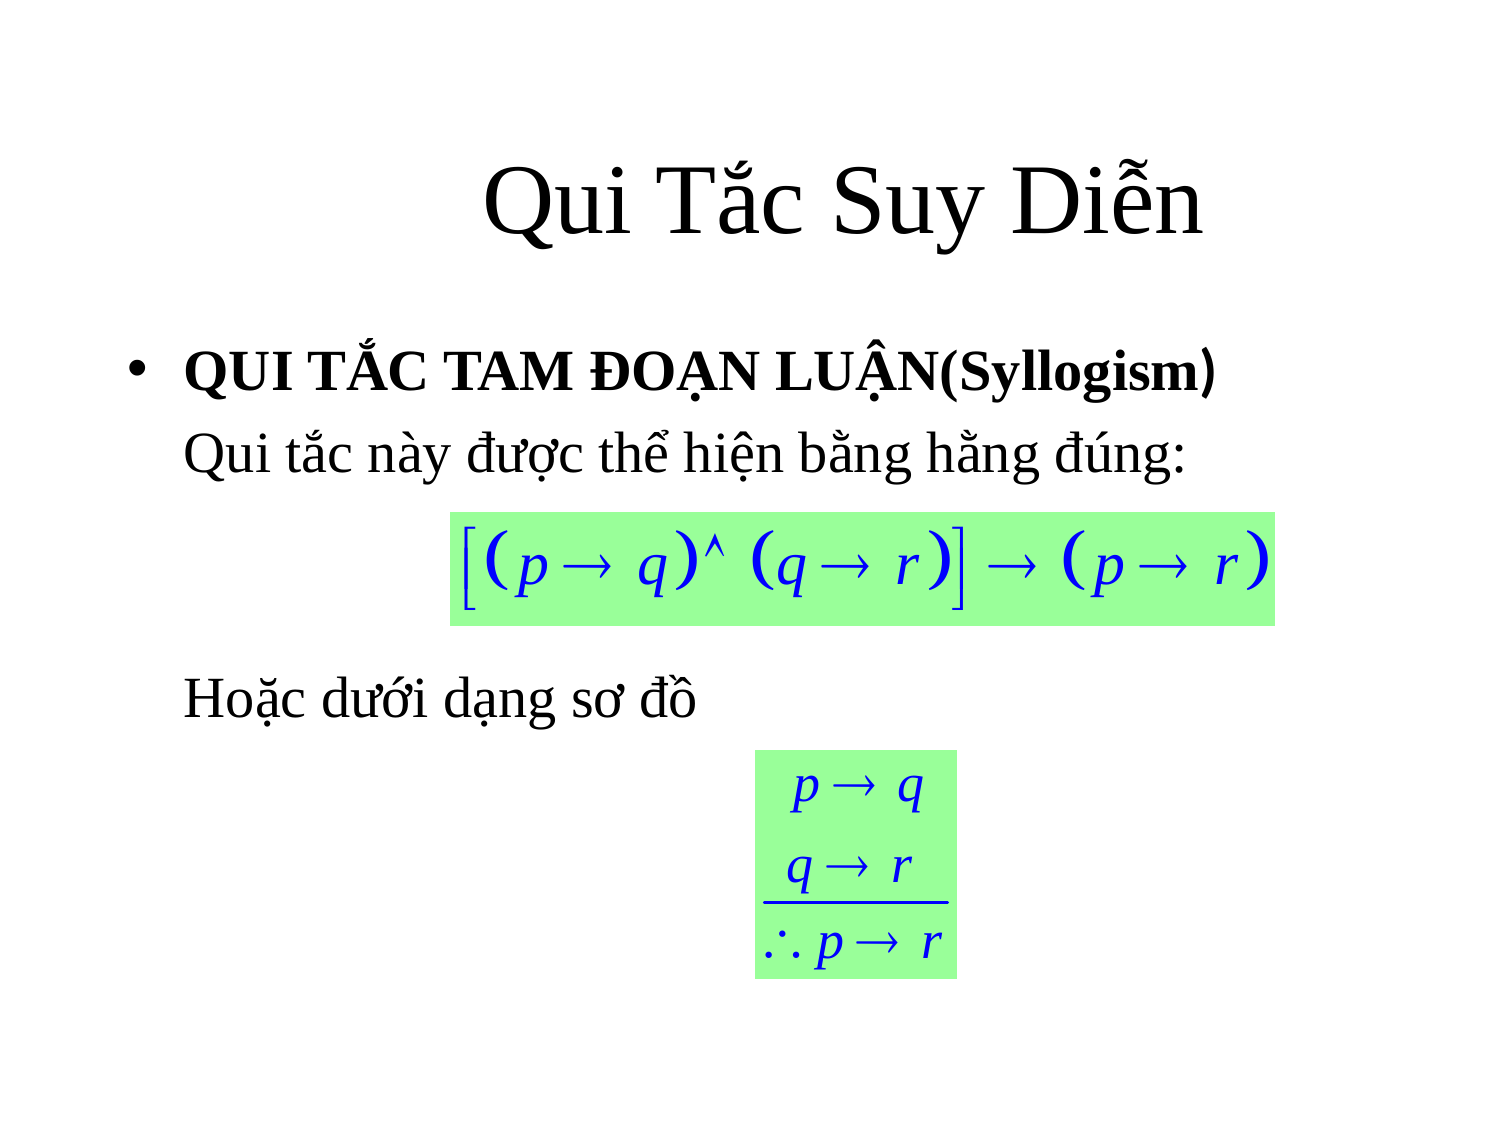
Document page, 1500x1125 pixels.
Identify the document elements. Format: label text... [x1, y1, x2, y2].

title Qui Tắc Suy Diễn [312, 99, 1376, 288]
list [449, 512, 1276, 627]
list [754, 749, 958, 980]
list QUI TẮC TAM ĐOẠN LUẬN(Syllogism) Qui tắc này được thể hiện bằng hằng đúng: Hoặc dưới dạng sơ đồ [112, 324, 1376, 1001]
